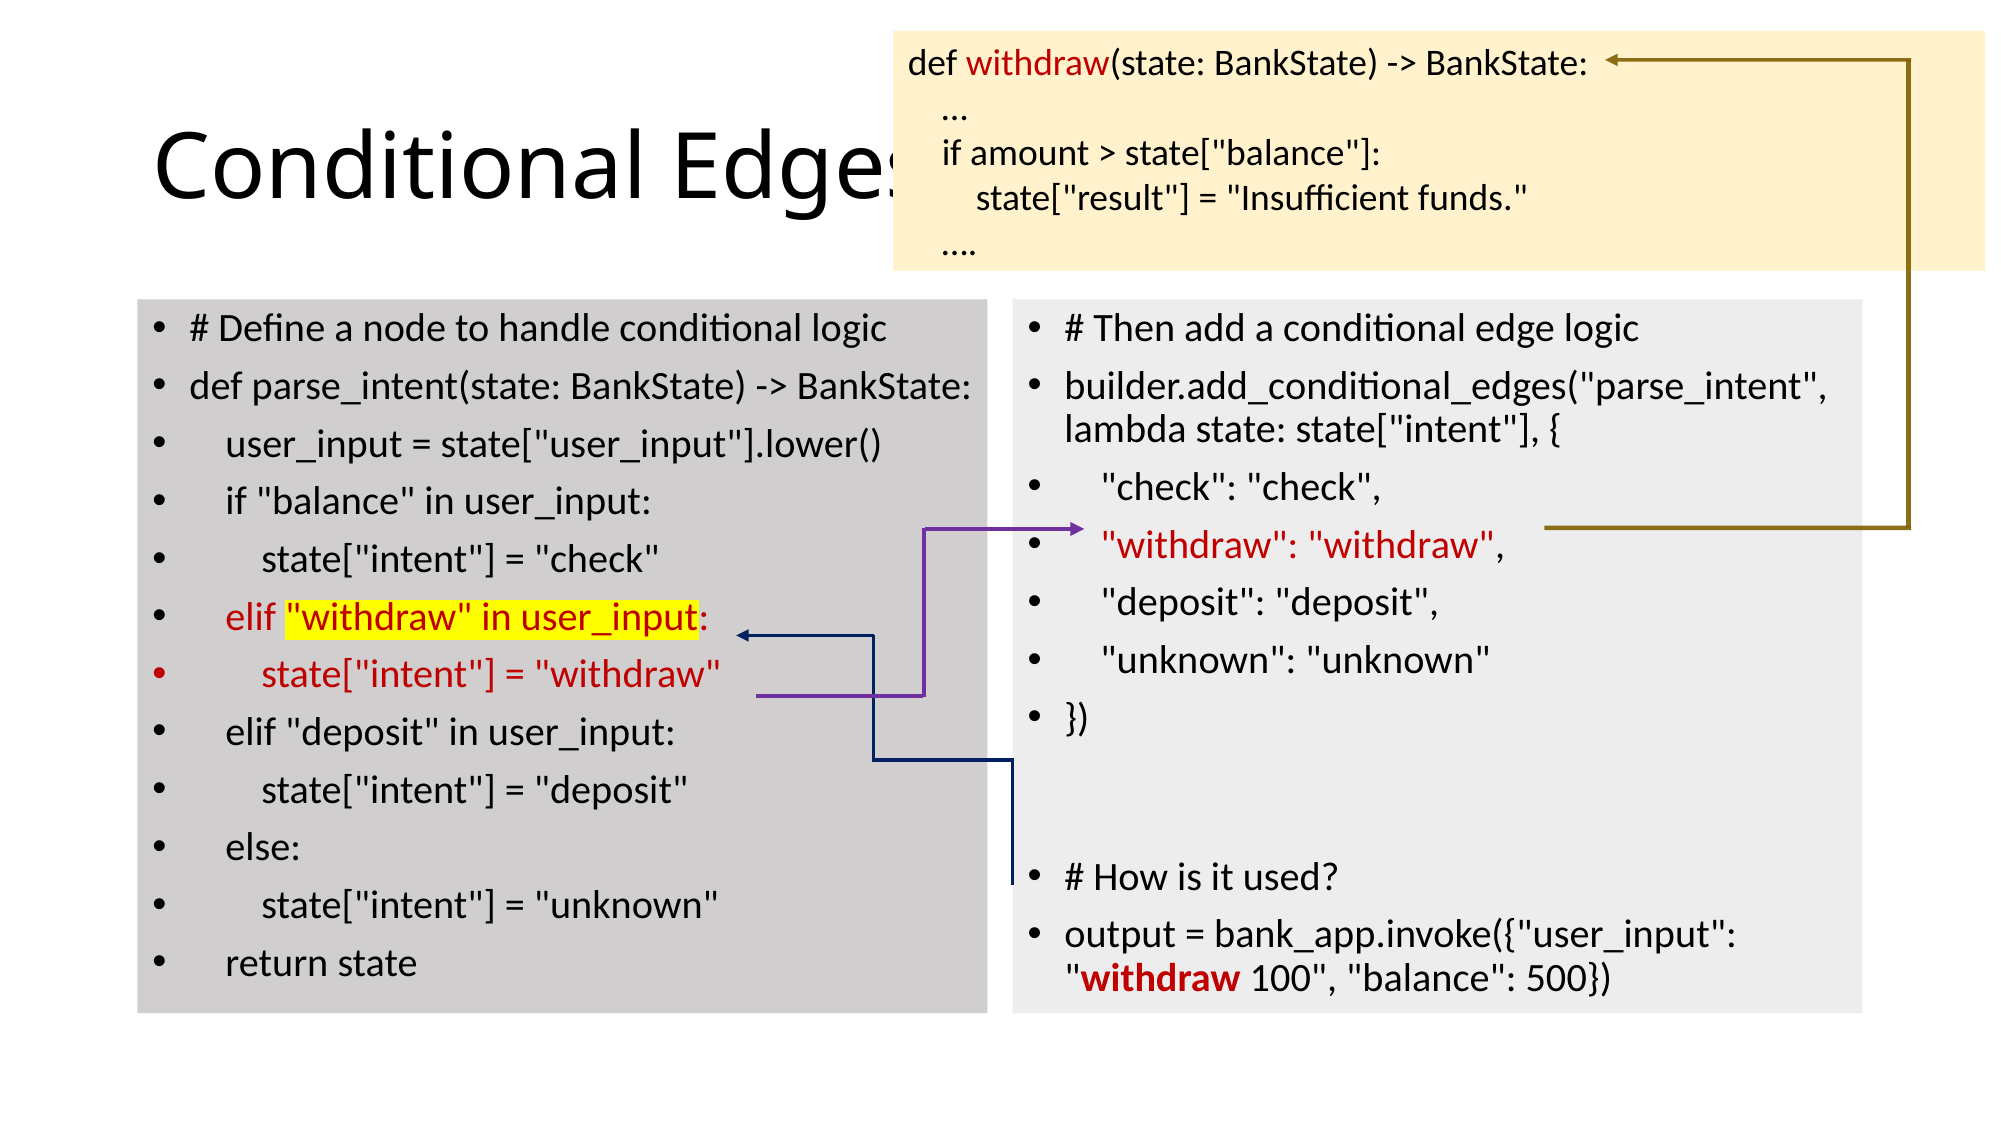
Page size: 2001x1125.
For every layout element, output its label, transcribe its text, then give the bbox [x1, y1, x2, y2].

text_box def withdraw(state: BankState) -> BankState: … if amount > state["balance"]: state["result"] = "Insufficient funds." …. [893, 30, 1986, 271]
list # Define a node to handle conditional logic def parse_intent(state: BankState) -> BankState: user_input = state["user_input"].lower() if "balance" in user_input: state["intent"] = "check" elif "withdraw" in user_input: state["intent"] = "withdraw" elif "deposit" in user_input: state["intent"] = "deposit" else: state["intent"] = "unknown" return state [137, 299, 988, 1014]
list # Then add a conditional edge logic builder.add_conditional_edges("parse_intent", lambda state: state["intent"], { "check": "check", "withdraw": "withdraw", "deposit": "deposit", "unknown": "unknown" }) # How is it used? output = bank_app.invoke({"user_input": "withdraw 100", "balance": 500}) [1012, 299, 1863, 1014]
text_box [818, 690, 1068, 830]
title Conditional Edges [137, 59, 1863, 278]
